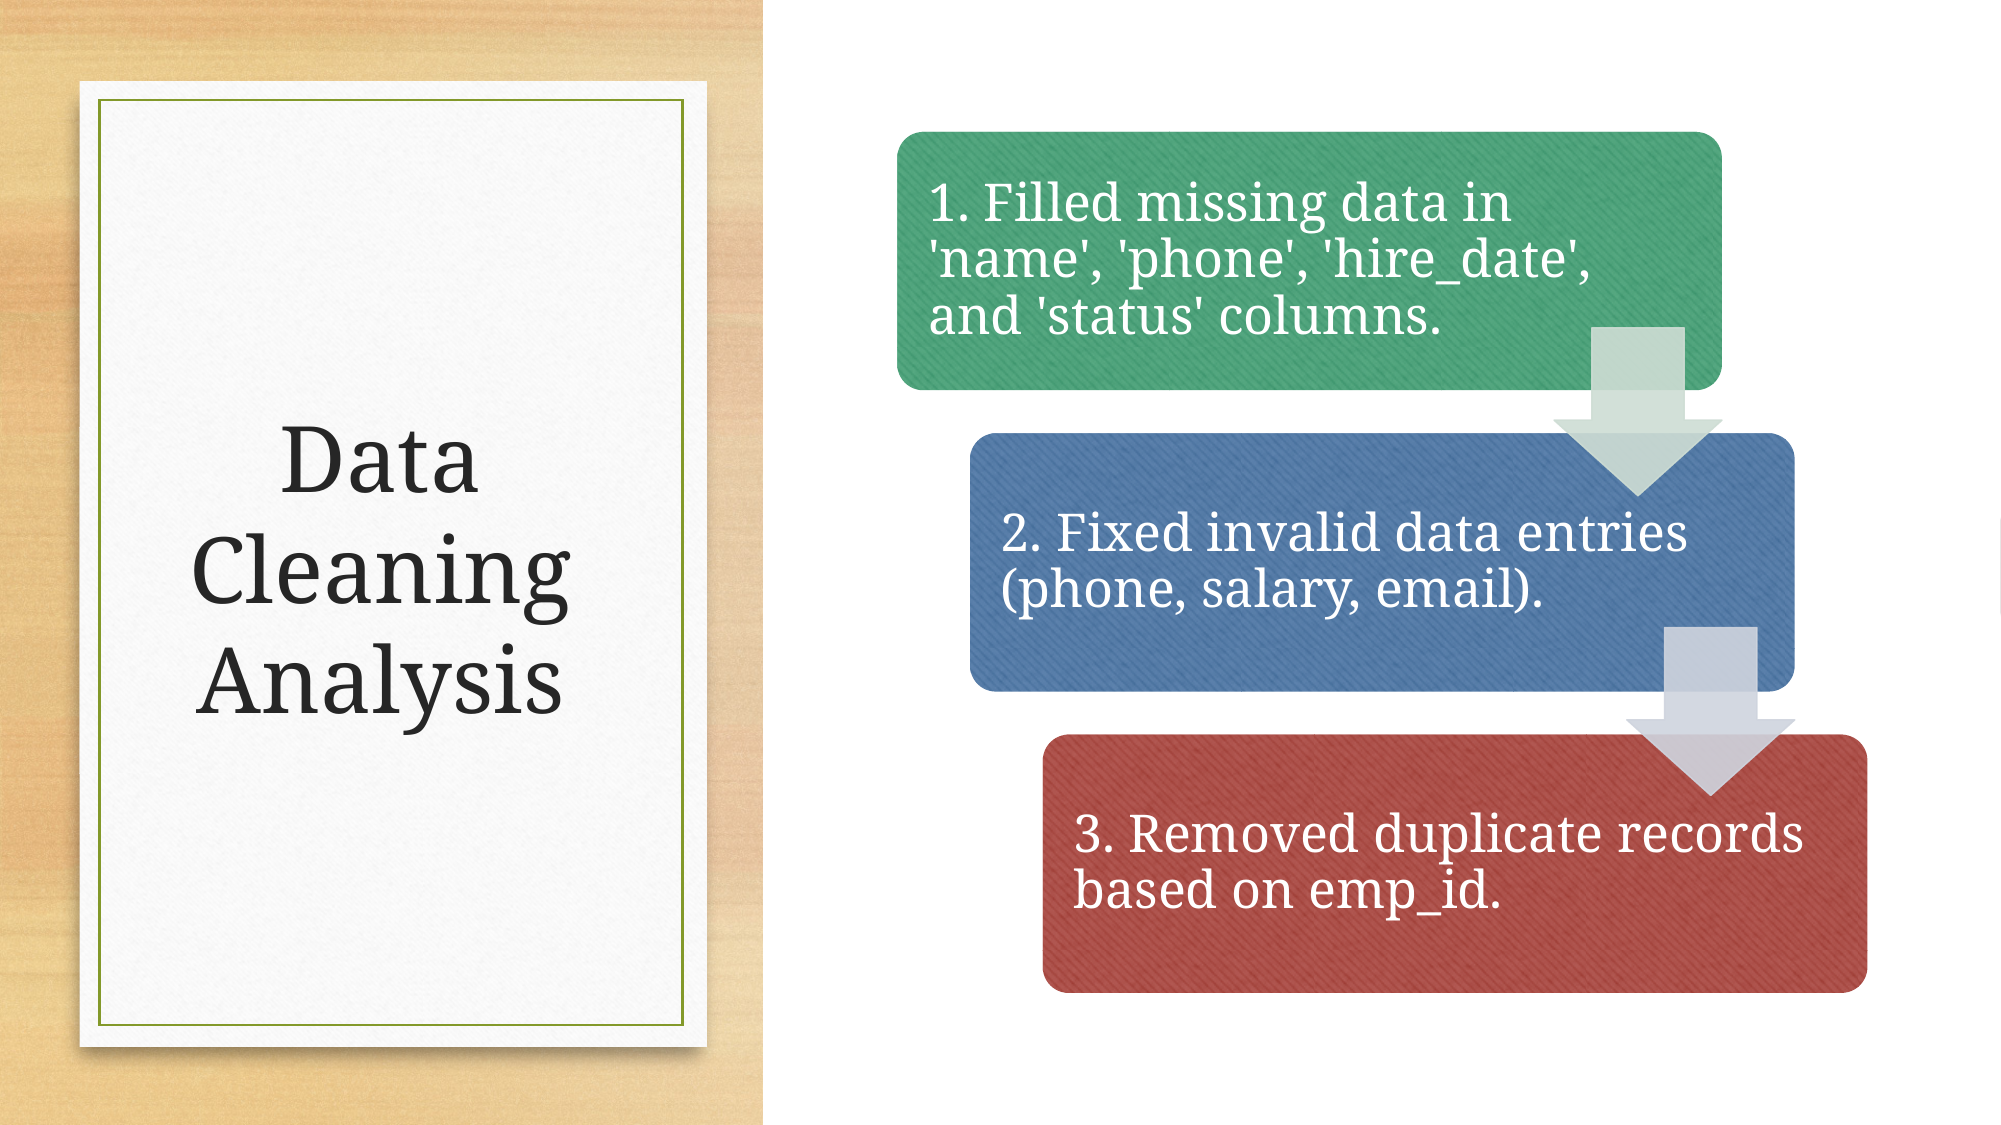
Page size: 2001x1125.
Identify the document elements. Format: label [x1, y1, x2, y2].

text_box [897, 131, 1868, 994]
text_box [0, 0, 2000, 1125]
